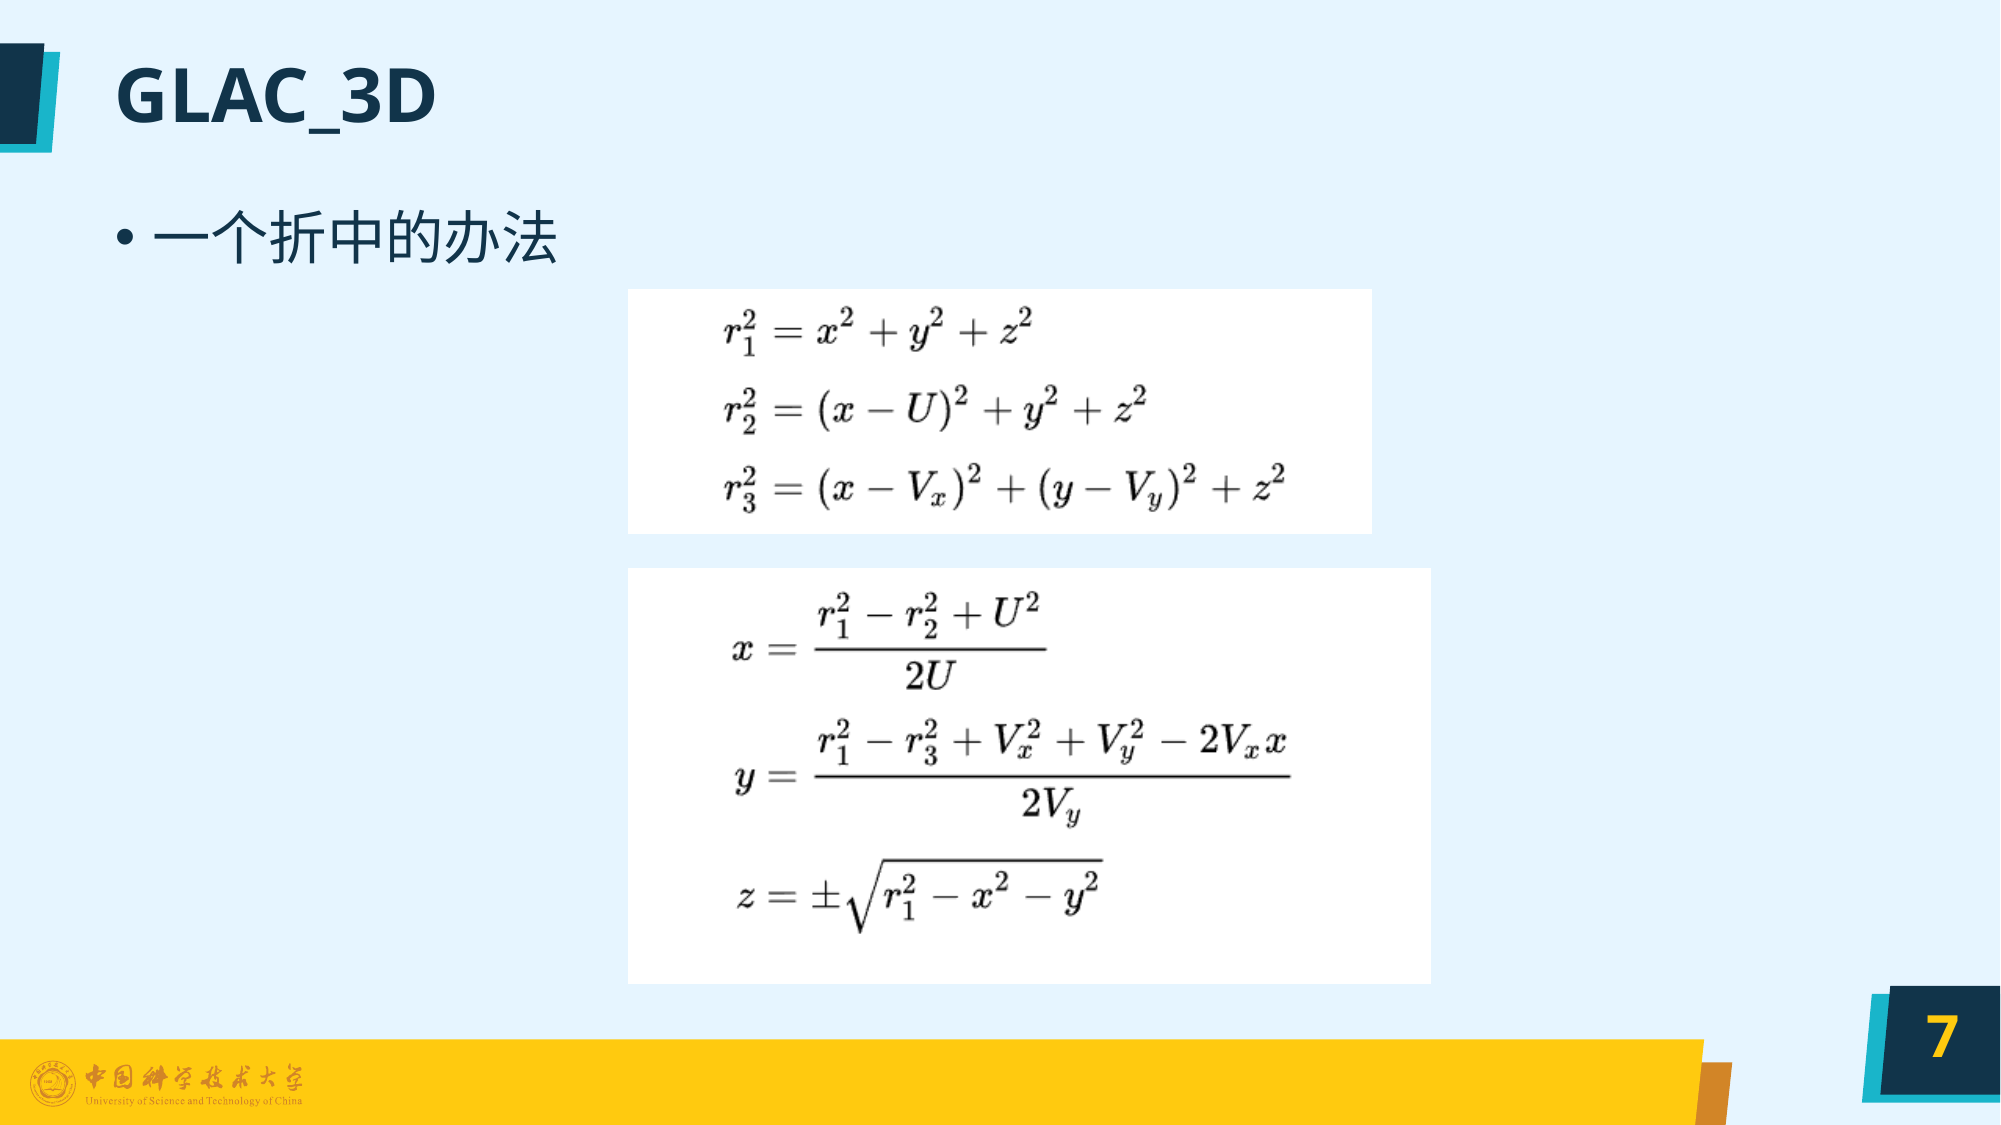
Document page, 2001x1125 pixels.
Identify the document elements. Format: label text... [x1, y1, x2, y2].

title GLAC_3D [99, 43, 1863, 153]
slide_number 7 [1898, 993, 1989, 1084]
list 一个折中的办法 [99, 201, 1862, 973]
picture [628, 289, 1372, 534]
picture [628, 568, 1431, 984]
